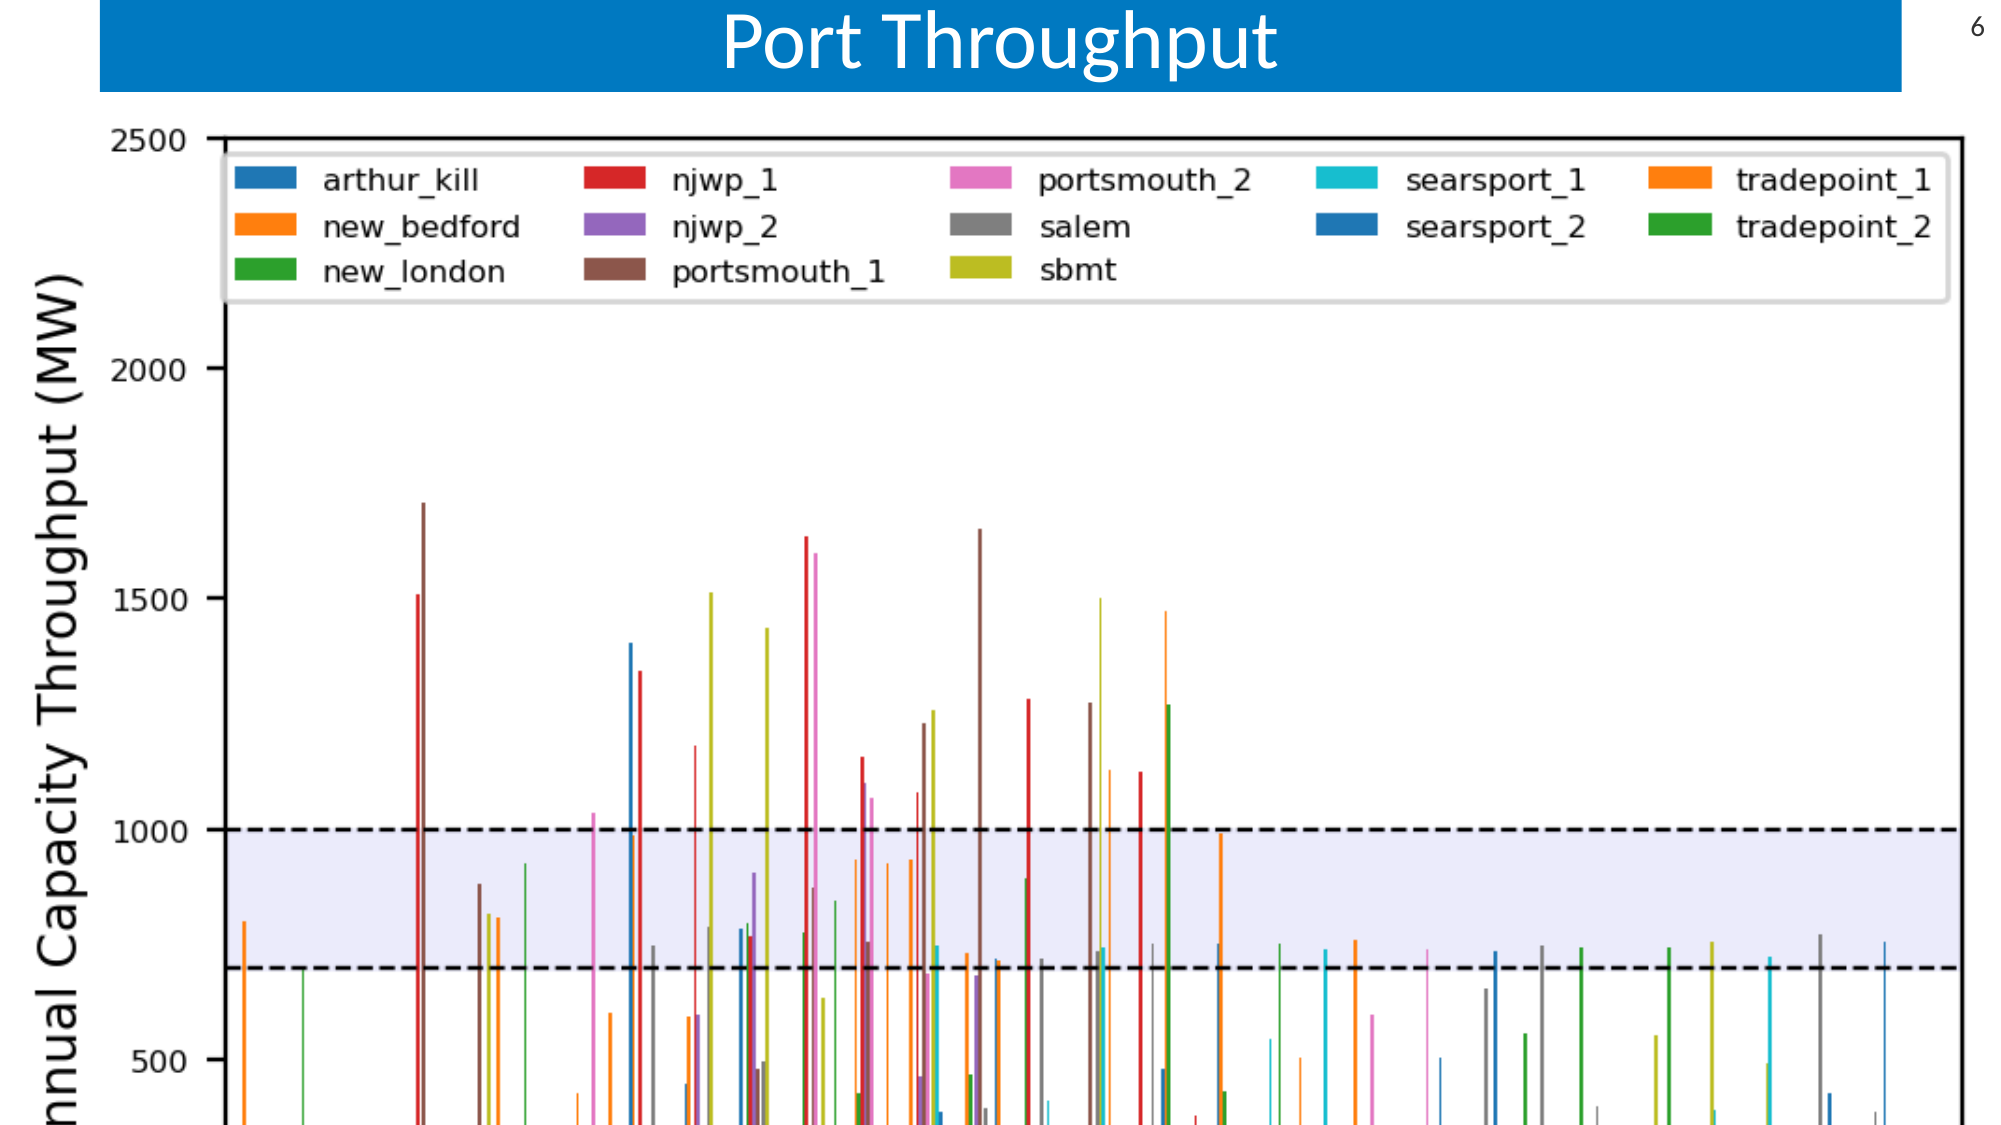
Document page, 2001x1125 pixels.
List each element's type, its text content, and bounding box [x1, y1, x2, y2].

title Port Throughput [99, 0, 1902, 91]
picture [0, 92, 2000, 1125]
